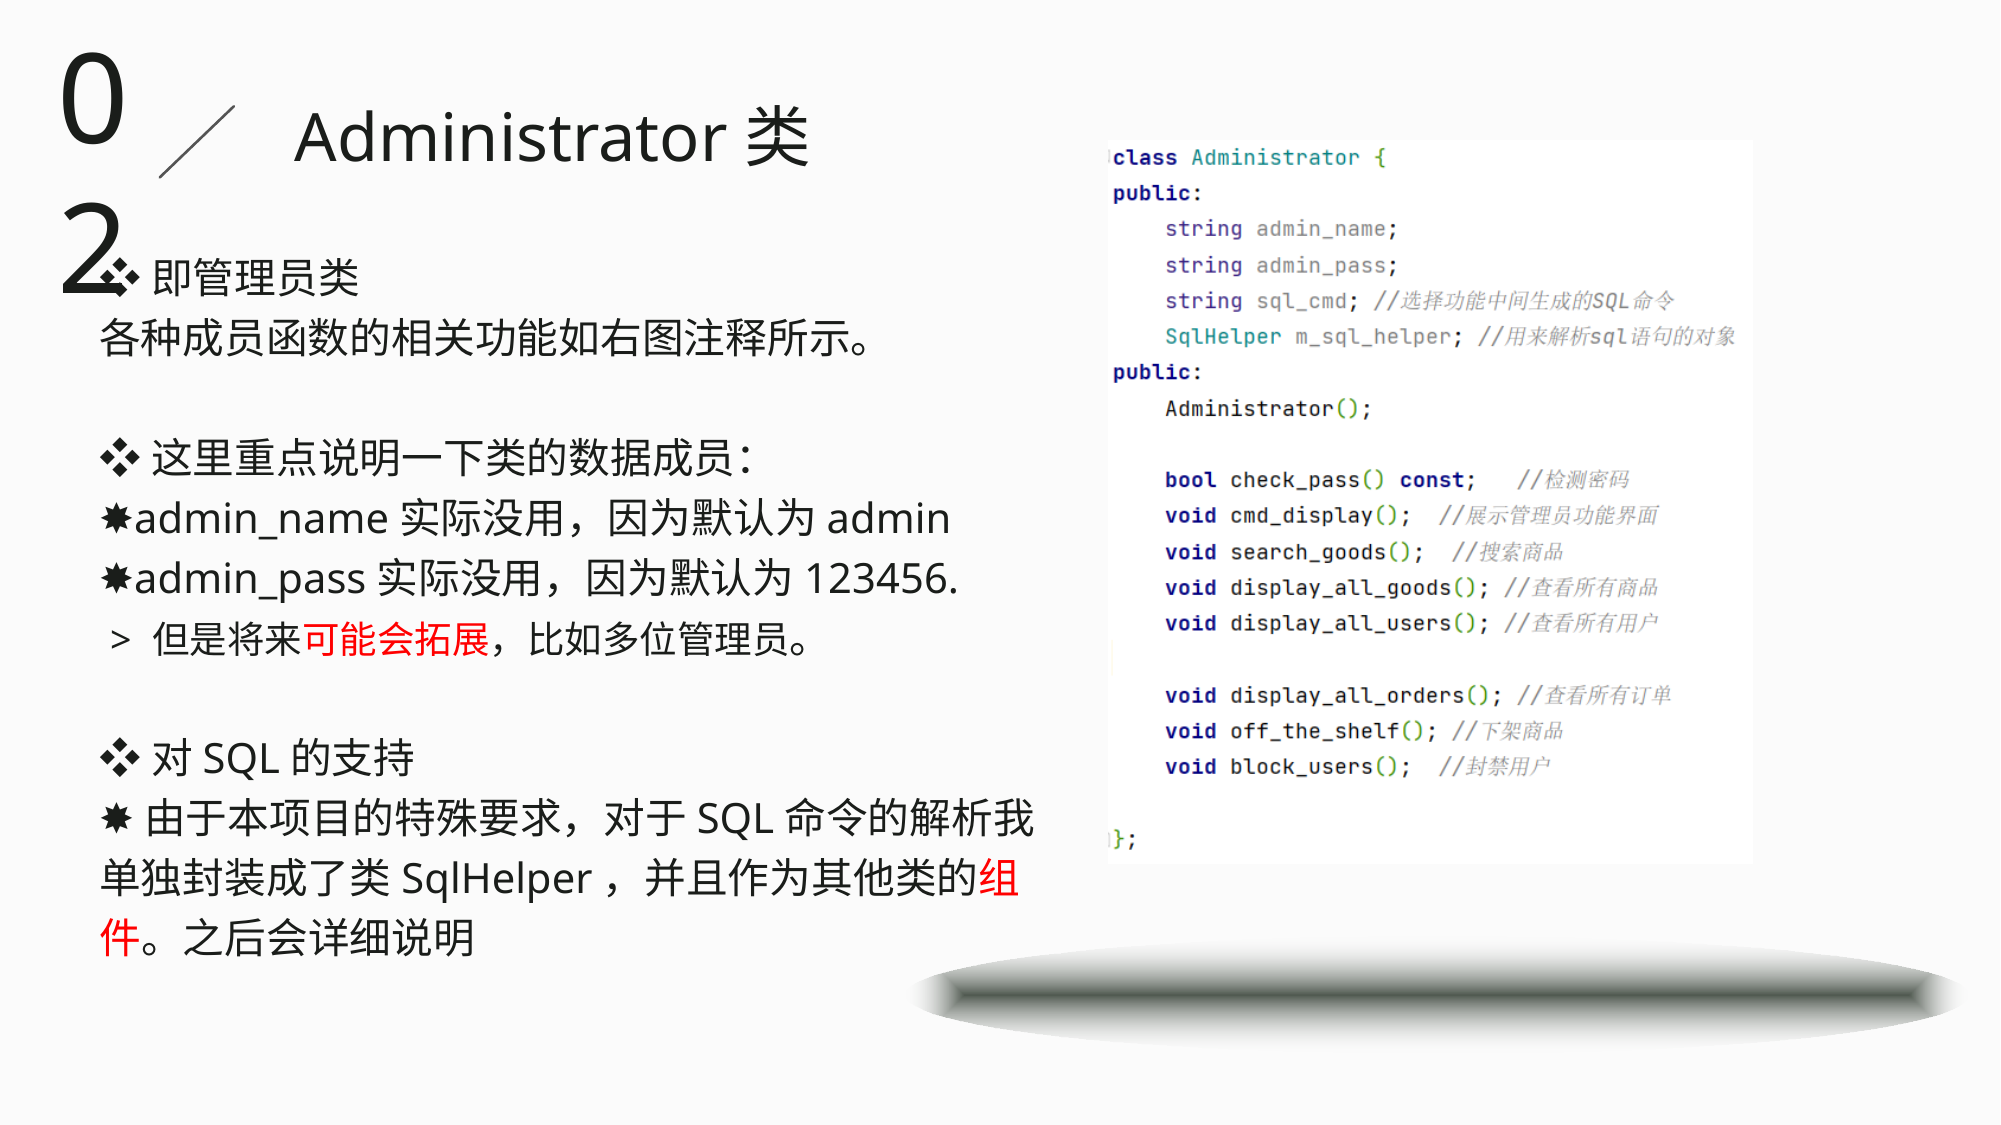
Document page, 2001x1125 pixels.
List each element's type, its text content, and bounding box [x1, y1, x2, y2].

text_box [159, 106, 234, 178]
text_box 02 [42, 10, 214, 326]
text_box Administrator类 [279, 86, 906, 182]
text_box [904, 934, 1970, 1055]
text_box ❖即管理员类 各种成员函数的相关功能如右图注释所示。 ❖这里重点说明一下类的数据成员： ✸admin_name实际没用，因为默认为admin ✸admin_pass实际没用，因为默认为123456. > 但是将来可能会拓展，比如多位管理员。 ❖对SQL的支持 ✸由于本项目的特殊要求，对于SQL命令的解析我单独封装成了类SqlHelper，并且作为其他类的组件。之后会详细说明 [84, 234, 1056, 970]
picture [1108, 139, 1753, 864]
